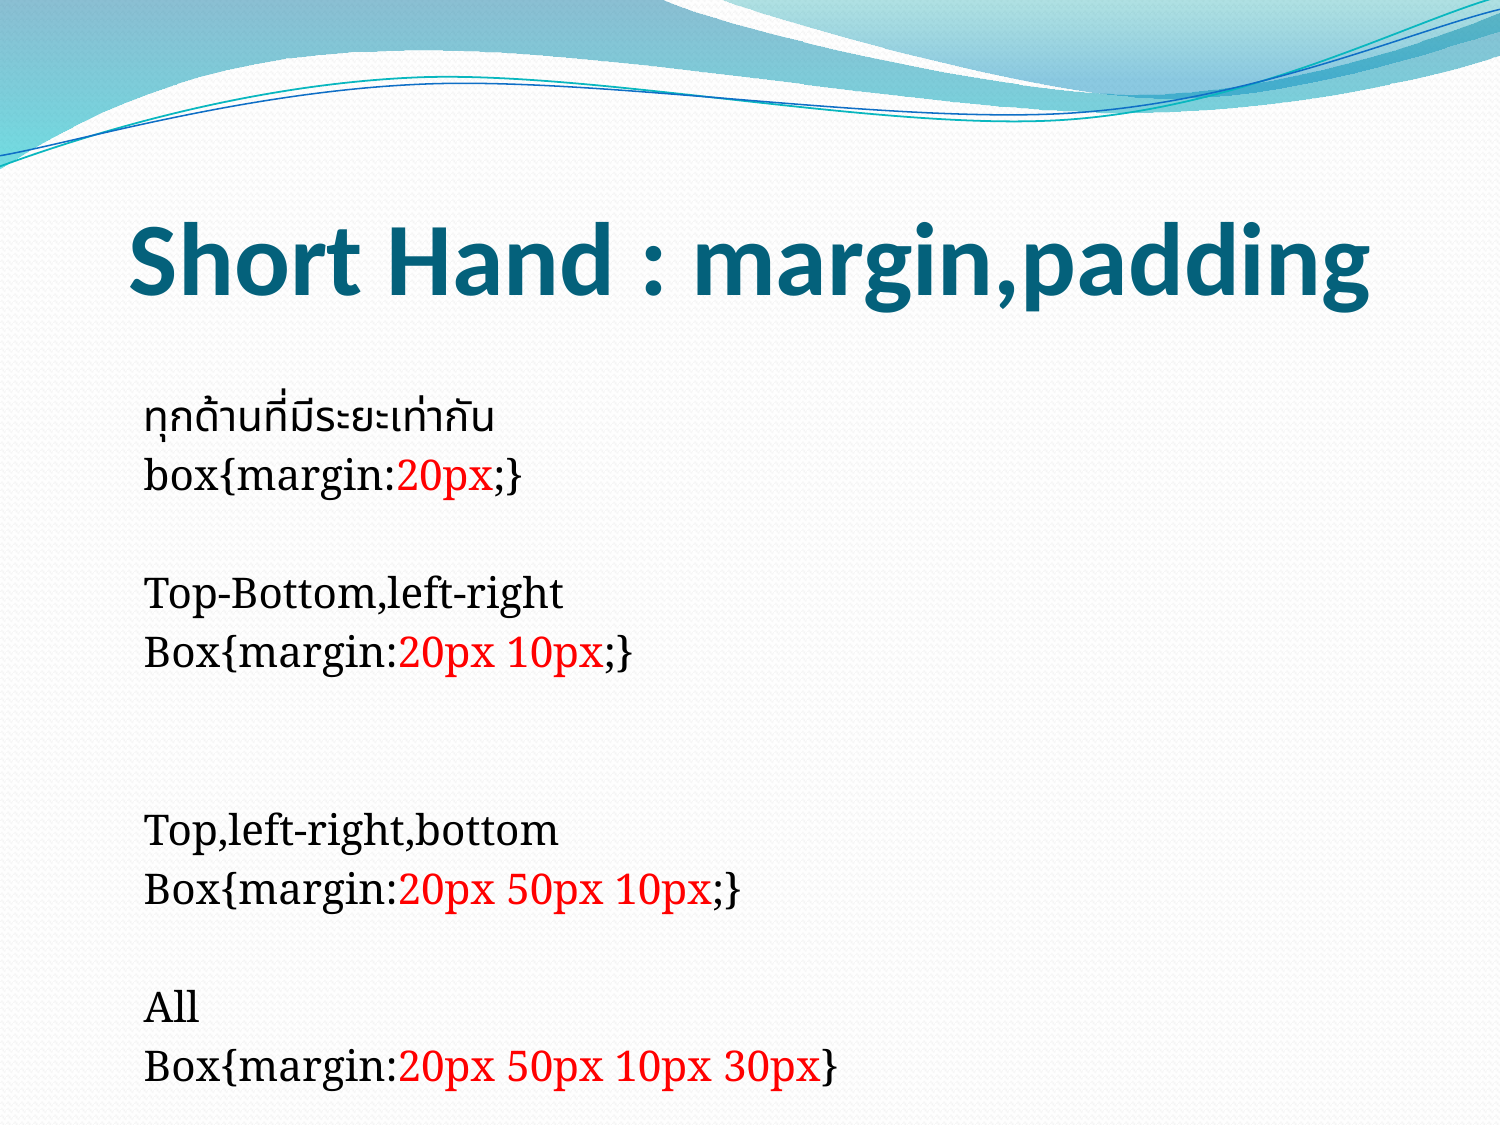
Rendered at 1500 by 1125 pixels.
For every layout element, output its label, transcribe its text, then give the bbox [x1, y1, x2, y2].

list ทุกด้านที่มีระยะเท่ากัน box{margin:20px;} Top-Bottom,left-right Box{margin:20px 10px;} Top,left-right,bottom Box{margin:20px 50px 10px;} All Box{margin:20px 50px 10px 30px} [128, 381, 1479, 1102]
title Short Hand : margin,padding [128, 115, 1484, 317]
